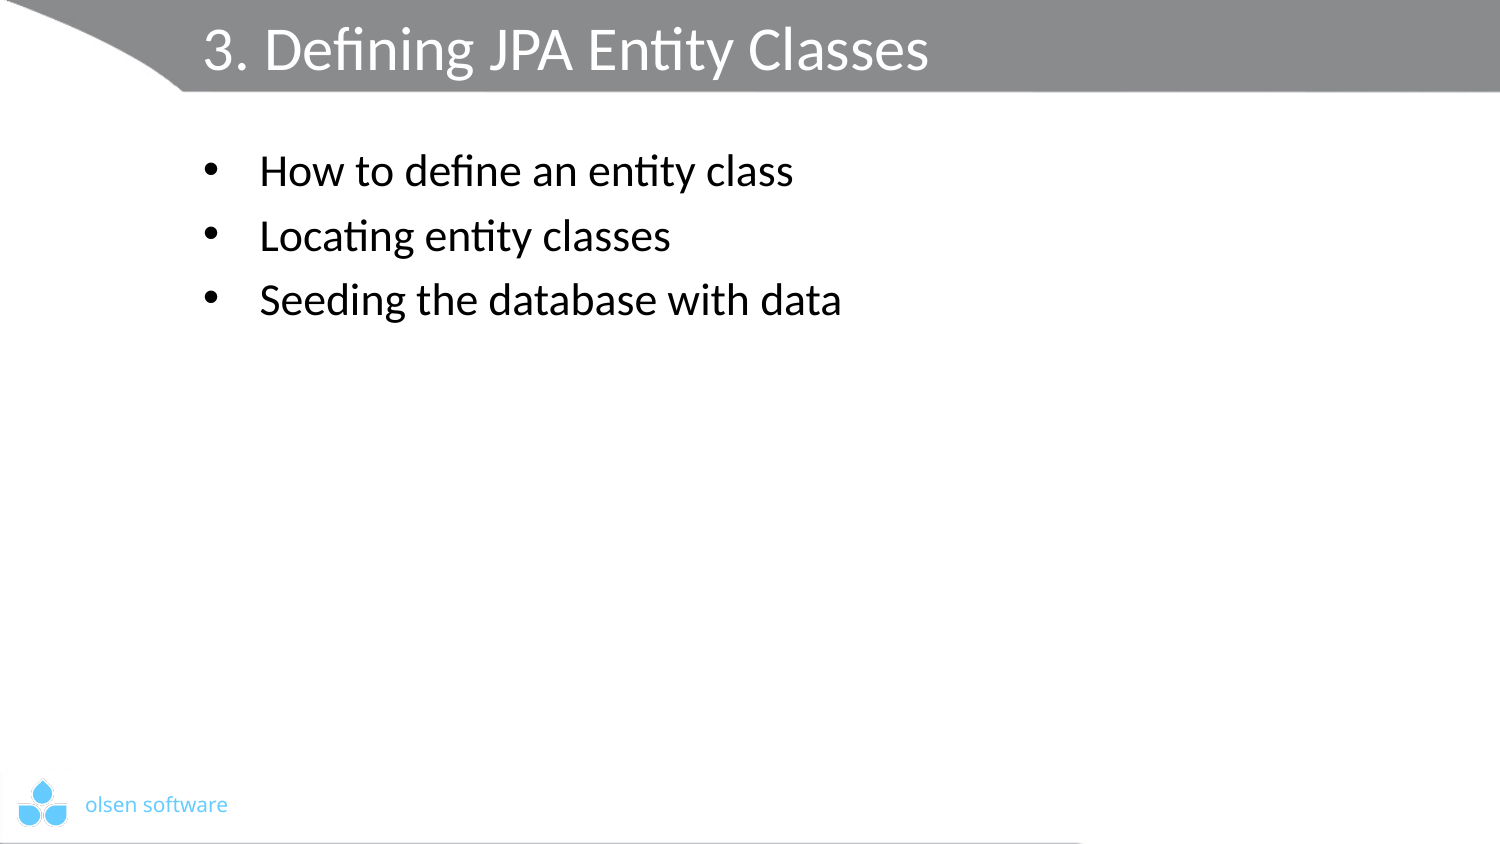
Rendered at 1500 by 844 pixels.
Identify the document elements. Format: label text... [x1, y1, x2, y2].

list How to define an entity class Locating entity classes Seeding the database with data [188, 133, 1425, 716]
picture [0, 0, 1500, 844]
title 3. Defining JPA Entity Classes [187, 0, 1426, 93]
